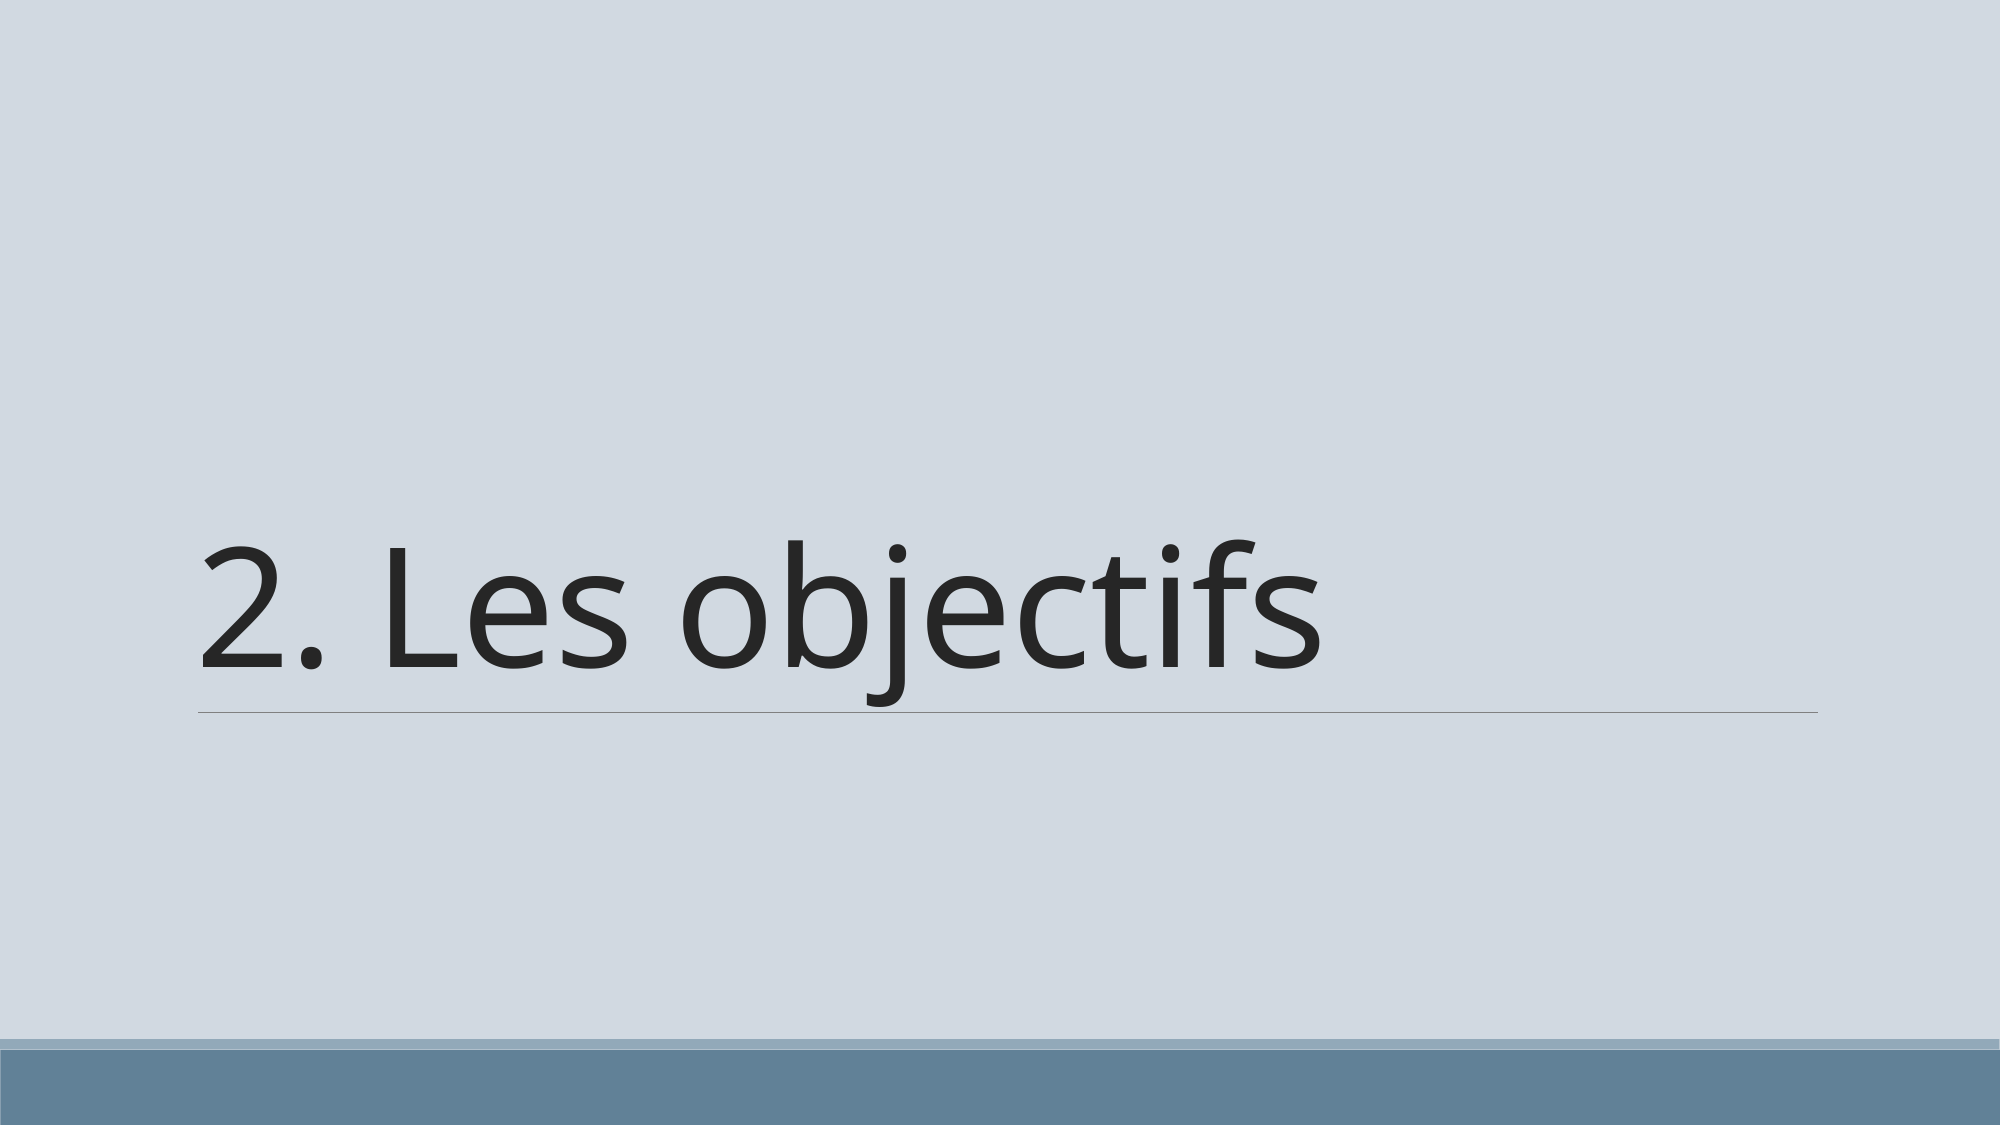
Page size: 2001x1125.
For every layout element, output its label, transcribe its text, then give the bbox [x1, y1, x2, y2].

title 2. Les objectifs [180, 124, 1830, 710]
